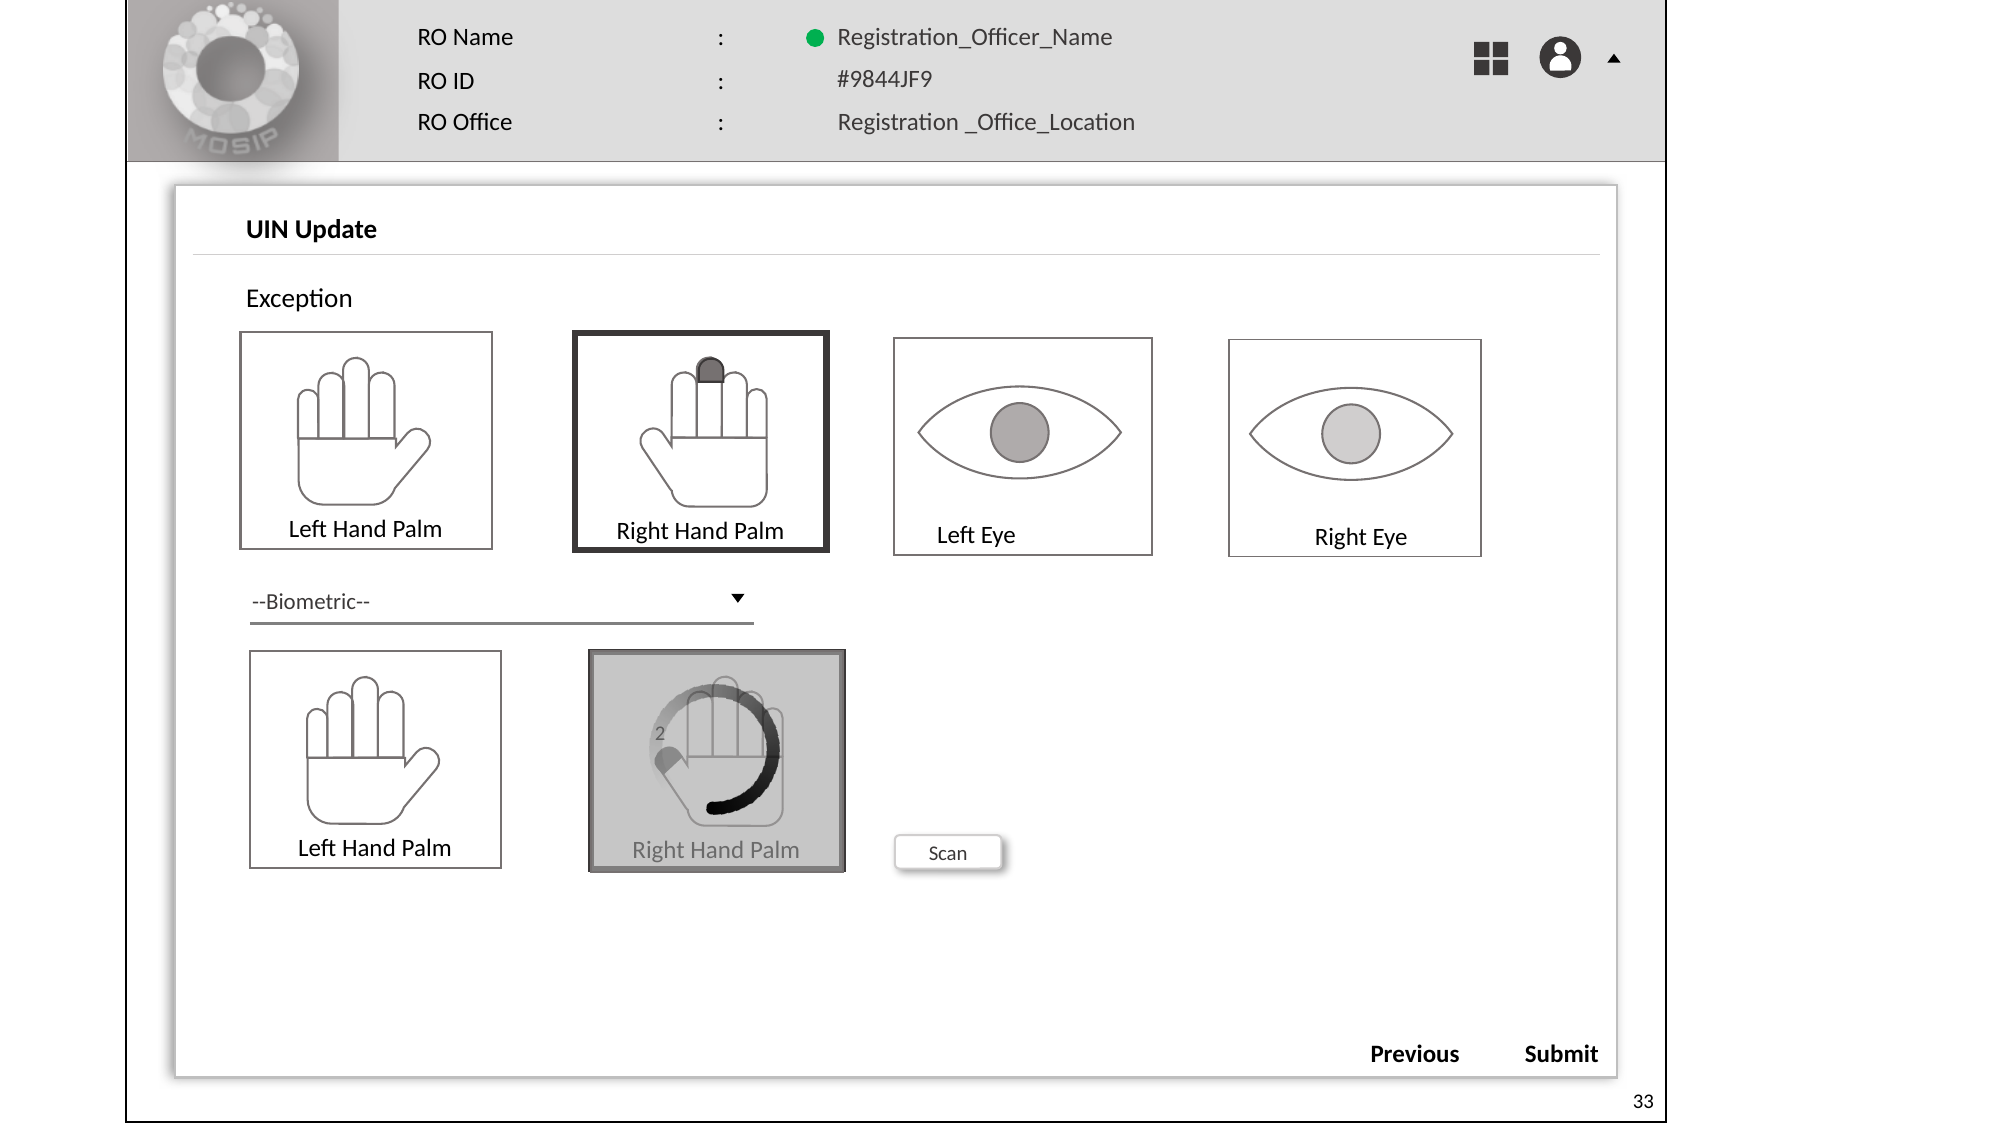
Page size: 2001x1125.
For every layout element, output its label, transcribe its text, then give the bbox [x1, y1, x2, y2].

text_box --Biometric-- [237, 579, 386, 622]
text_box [1249, 387, 1453, 480]
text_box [239, 331, 492, 551]
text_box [1540, 37, 1581, 78]
picture [649, 684, 780, 815]
text_box [1607, 53, 1621, 63]
text_box [731, 593, 745, 603]
text_box Exception [231, 273, 565, 321]
text_box [805, 27, 826, 49]
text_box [249, 651, 501, 870]
text_box Right Eye [1235, 513, 1488, 558]
text_box [125, 0, 1667, 1123]
text_box Submit [1510, 1029, 1614, 1075]
text_box 33 [1618, 1080, 1690, 1120]
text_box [918, 386, 1121, 479]
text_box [574, 332, 827, 553]
text_box UIN Update [231, 203, 565, 252]
text_box [893, 337, 1153, 556]
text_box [590, 651, 843, 872]
text_box Previous [1355, 1029, 1475, 1075]
text_box [1228, 338, 1482, 557]
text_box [1474, 41, 1509, 76]
text_box Left Eye [850, 511, 1103, 557]
picture [163, 2, 299, 156]
text_box Scan [893, 834, 1003, 870]
